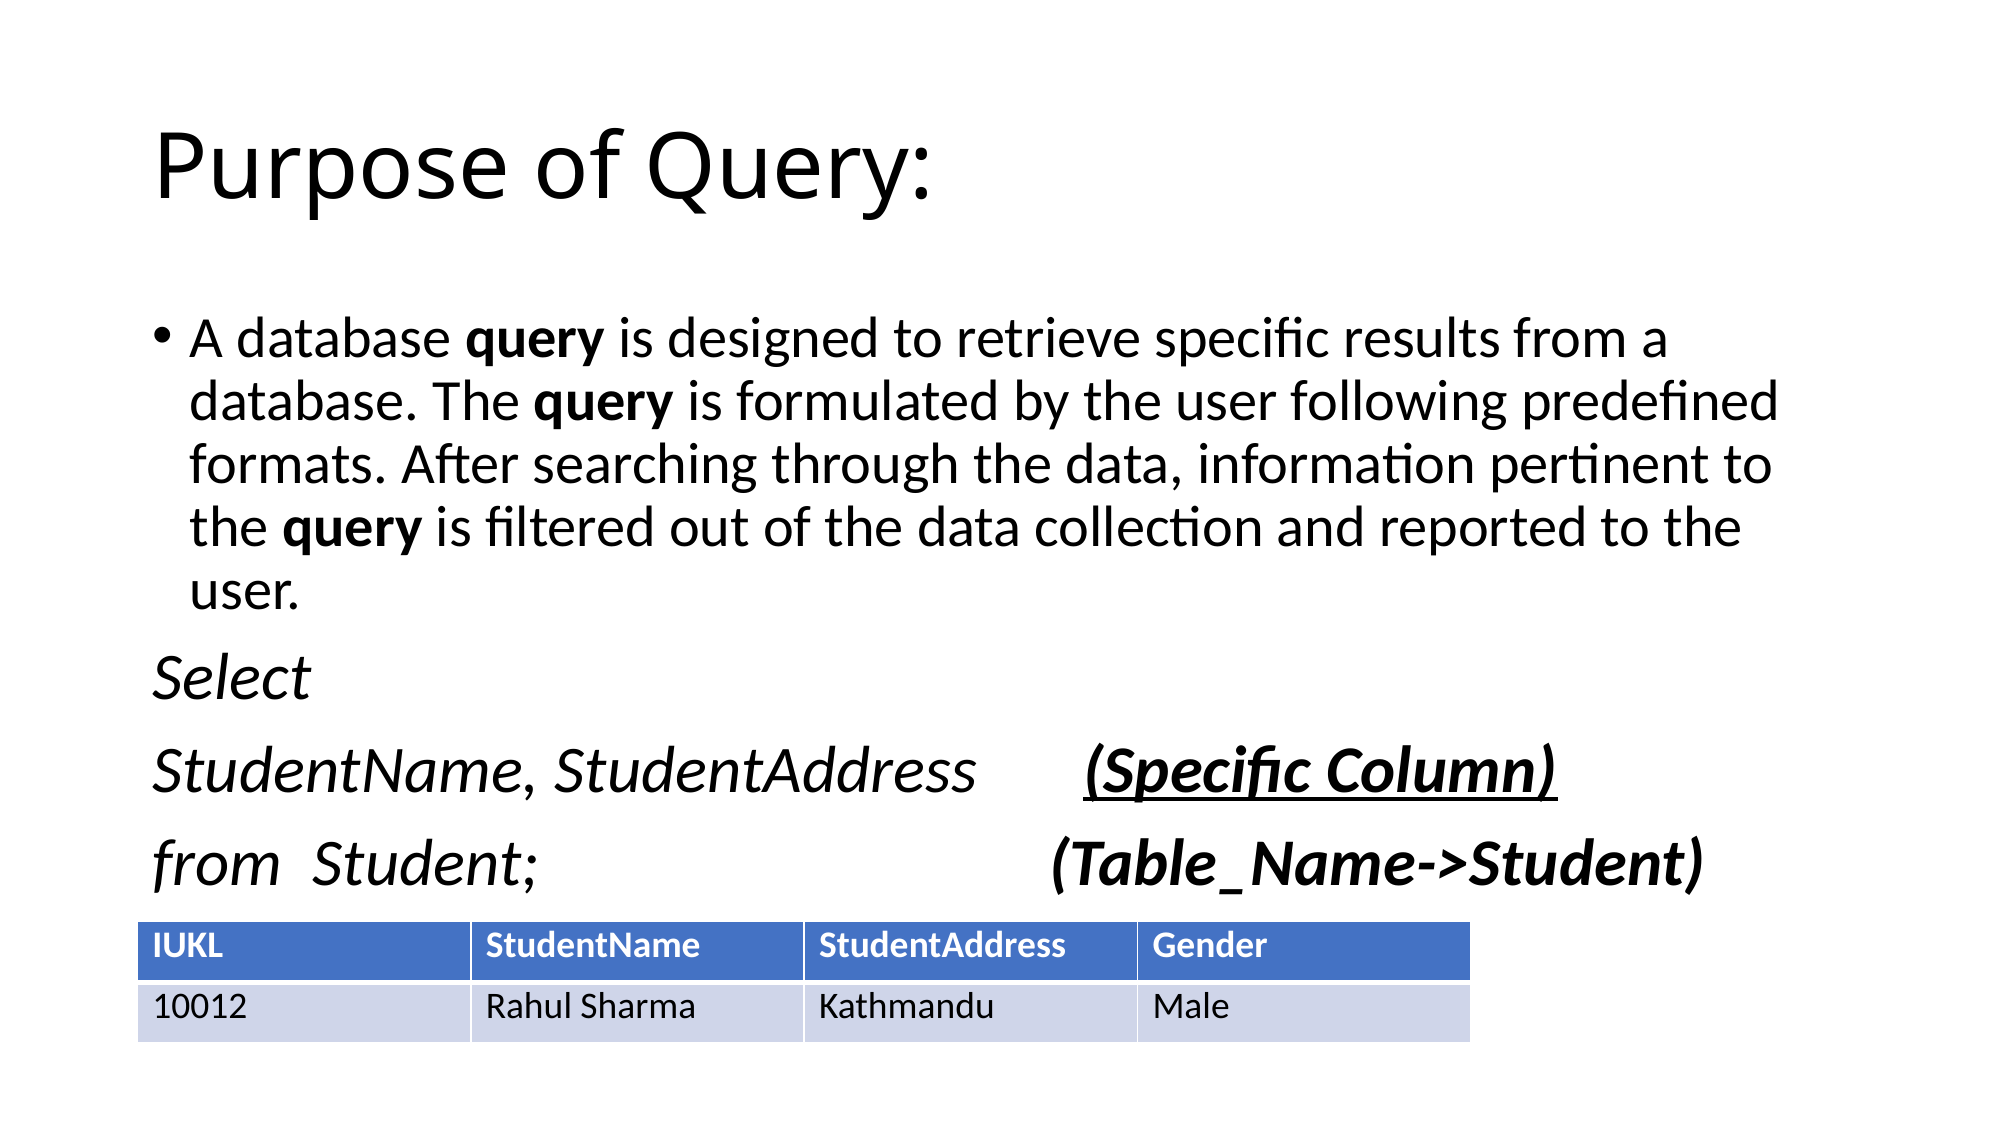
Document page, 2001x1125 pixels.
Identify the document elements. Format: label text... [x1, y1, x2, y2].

table_header IUKL [138, 922, 470, 980]
table_header Gender [1138, 922, 1470, 980]
table_cell Rahul Sharma [472, 985, 803, 1042]
table_header StudentName [472, 922, 803, 980]
table_cell Kathmandu [805, 985, 1137, 1042]
table_cell 10012 [138, 985, 470, 1042]
list A database query is designed to retrieve specific results from a database. The query is formulated by the user following predefined formats. After searching through the data, information pertinent to the query is filtered out of the data collection and reported to the user. Select StudentName, StudentAddress (Specific Column) from Student; (Table_Name->Student) [137, 299, 1863, 1075]
table_cell Male [1138, 985, 1470, 1042]
table_header StudentAddress [805, 922, 1137, 980]
title Purpose of Query: [137, 59, 1863, 278]
